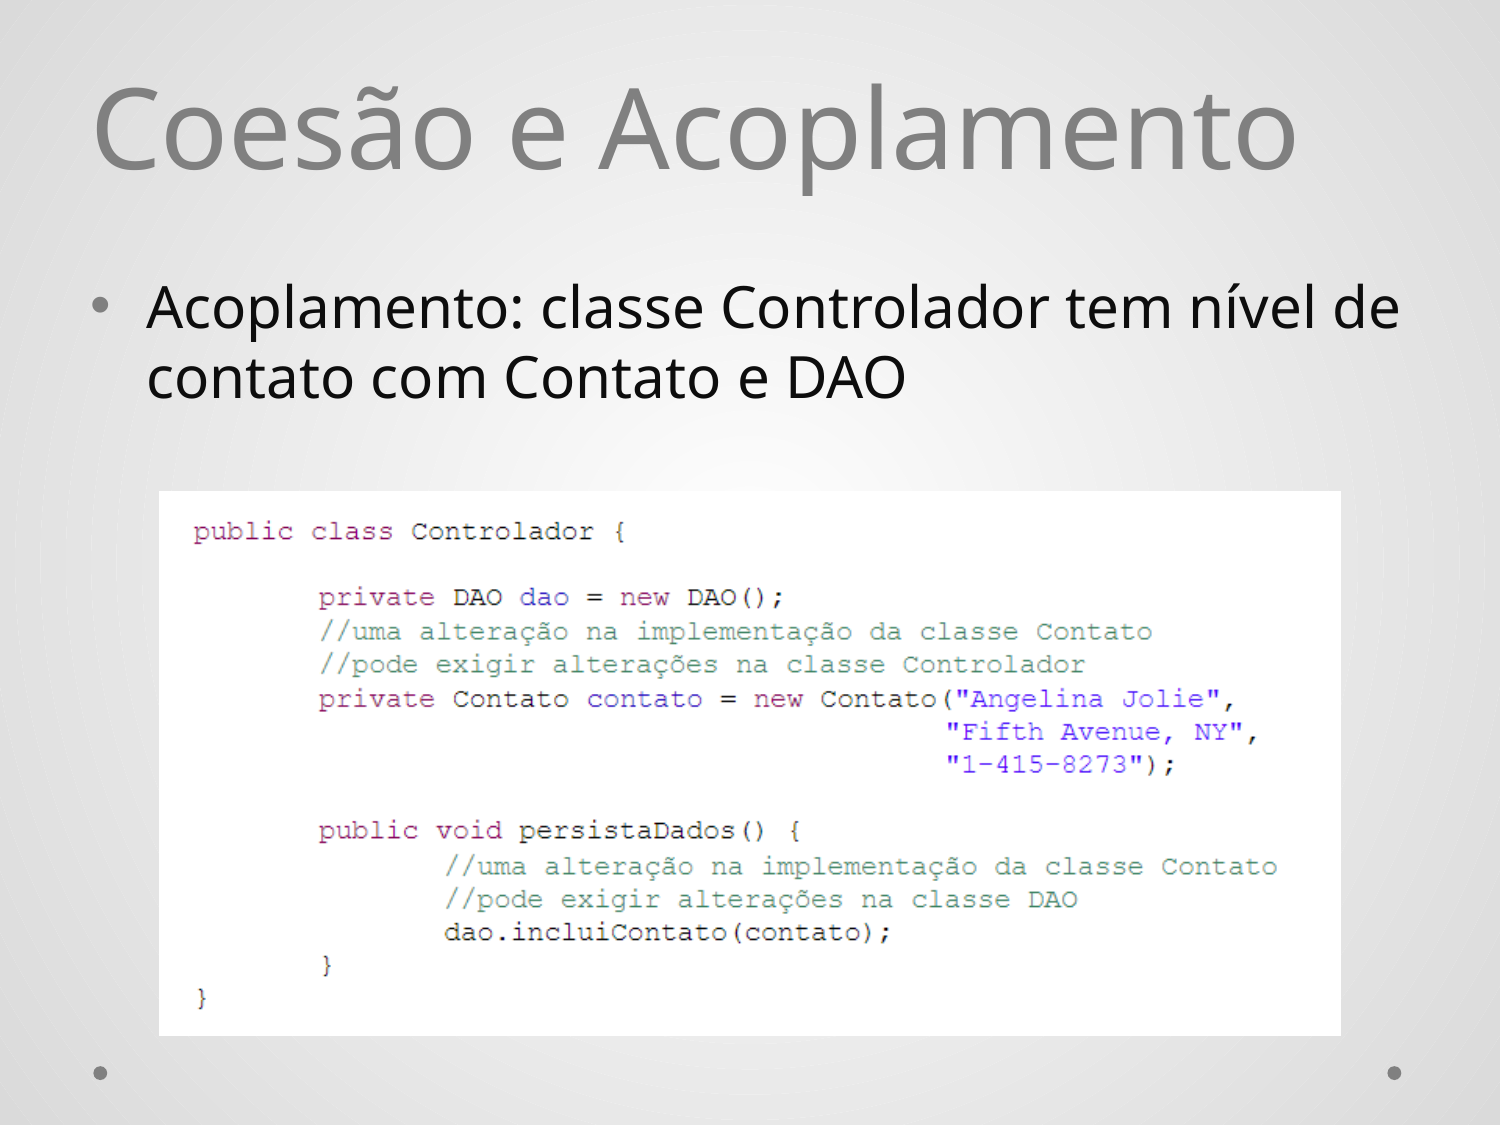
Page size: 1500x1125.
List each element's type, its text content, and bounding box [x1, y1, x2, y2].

title Coesão e Acoplamento [75, 0, 1425, 262]
picture [159, 491, 1341, 1036]
list Acoplamento: classe Controlador tem nível de contato com Contato e DAO [75, 262, 1425, 1005]
